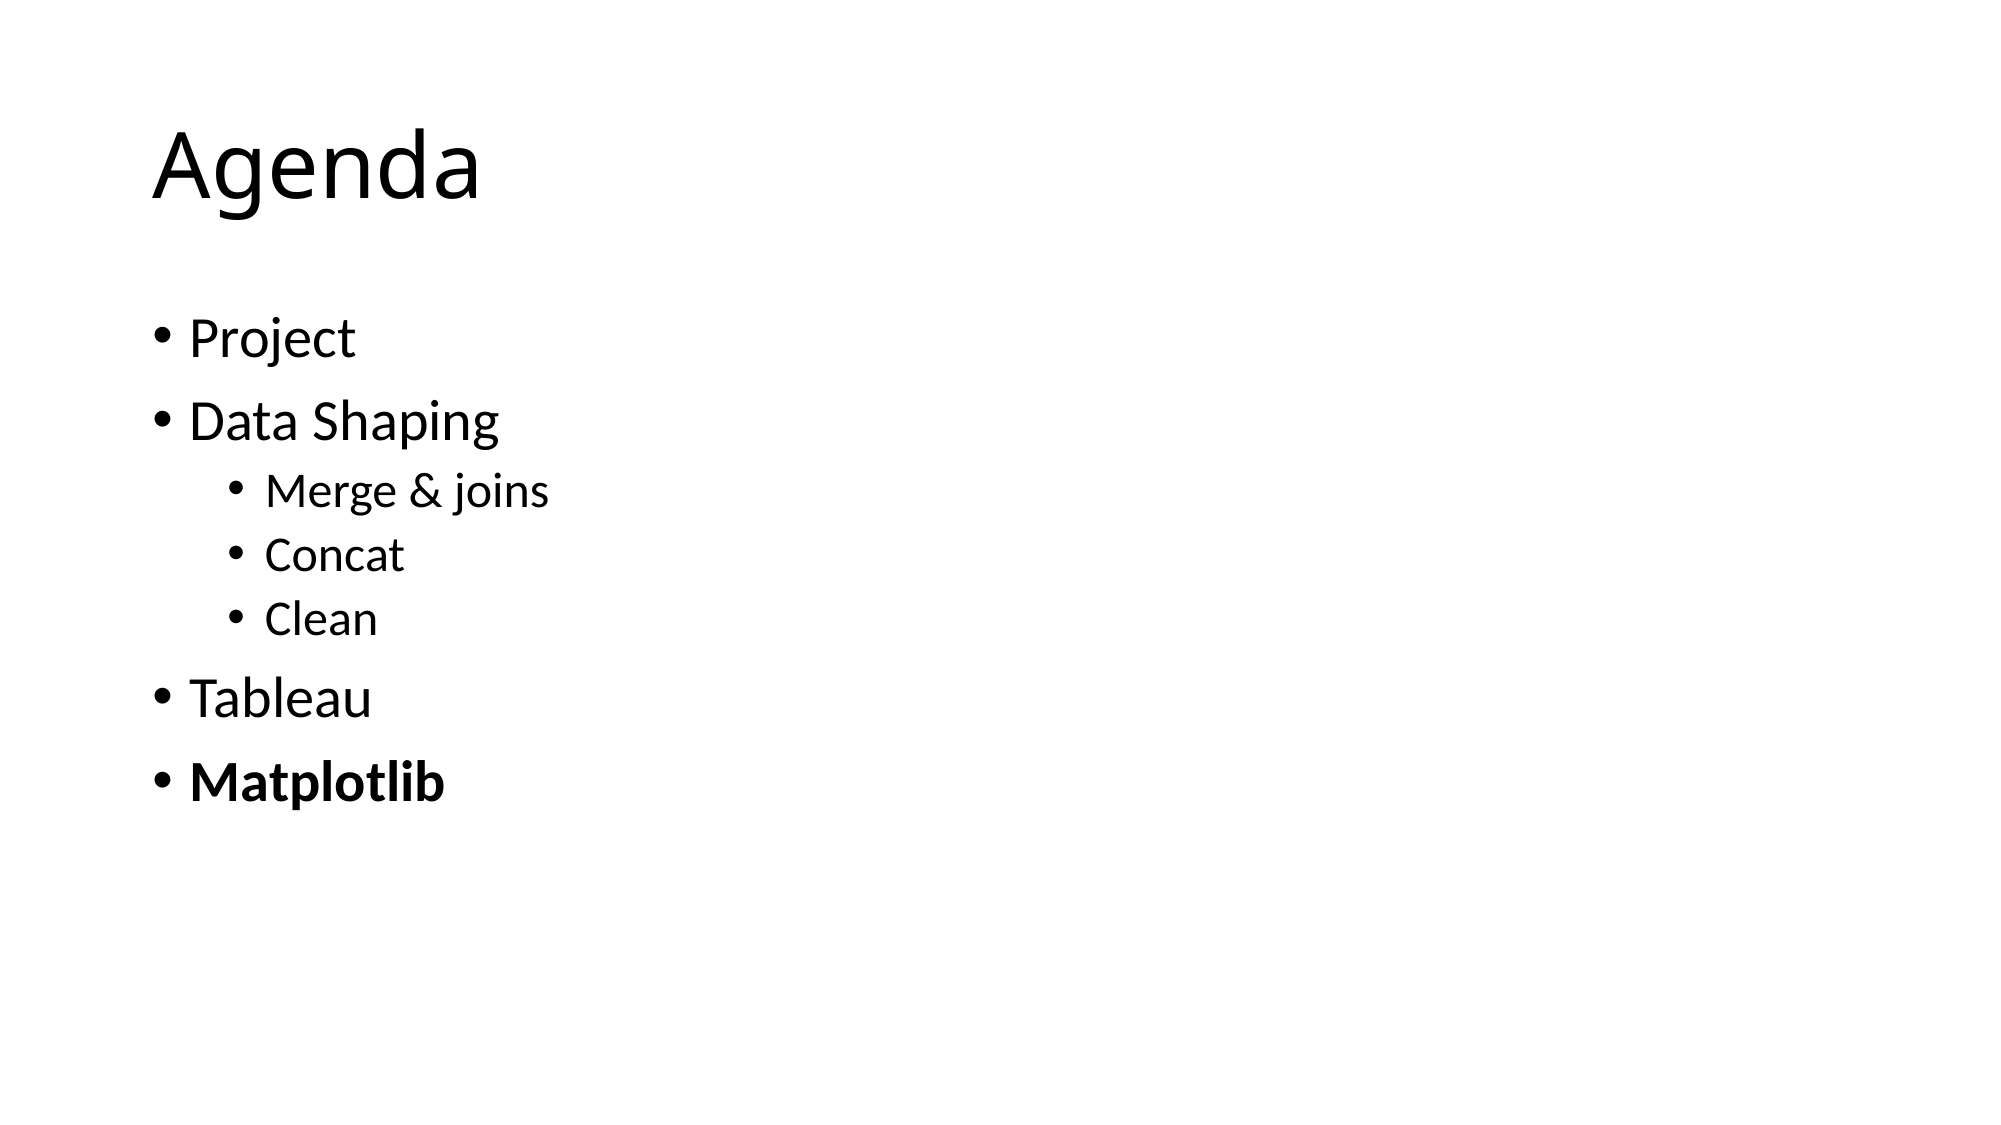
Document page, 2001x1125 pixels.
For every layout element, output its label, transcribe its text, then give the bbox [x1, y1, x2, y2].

title Agenda [137, 59, 1863, 278]
list Project Data Shaping Merge & joins Concat Clean Tableau Matplotlib [137, 299, 1863, 1014]
